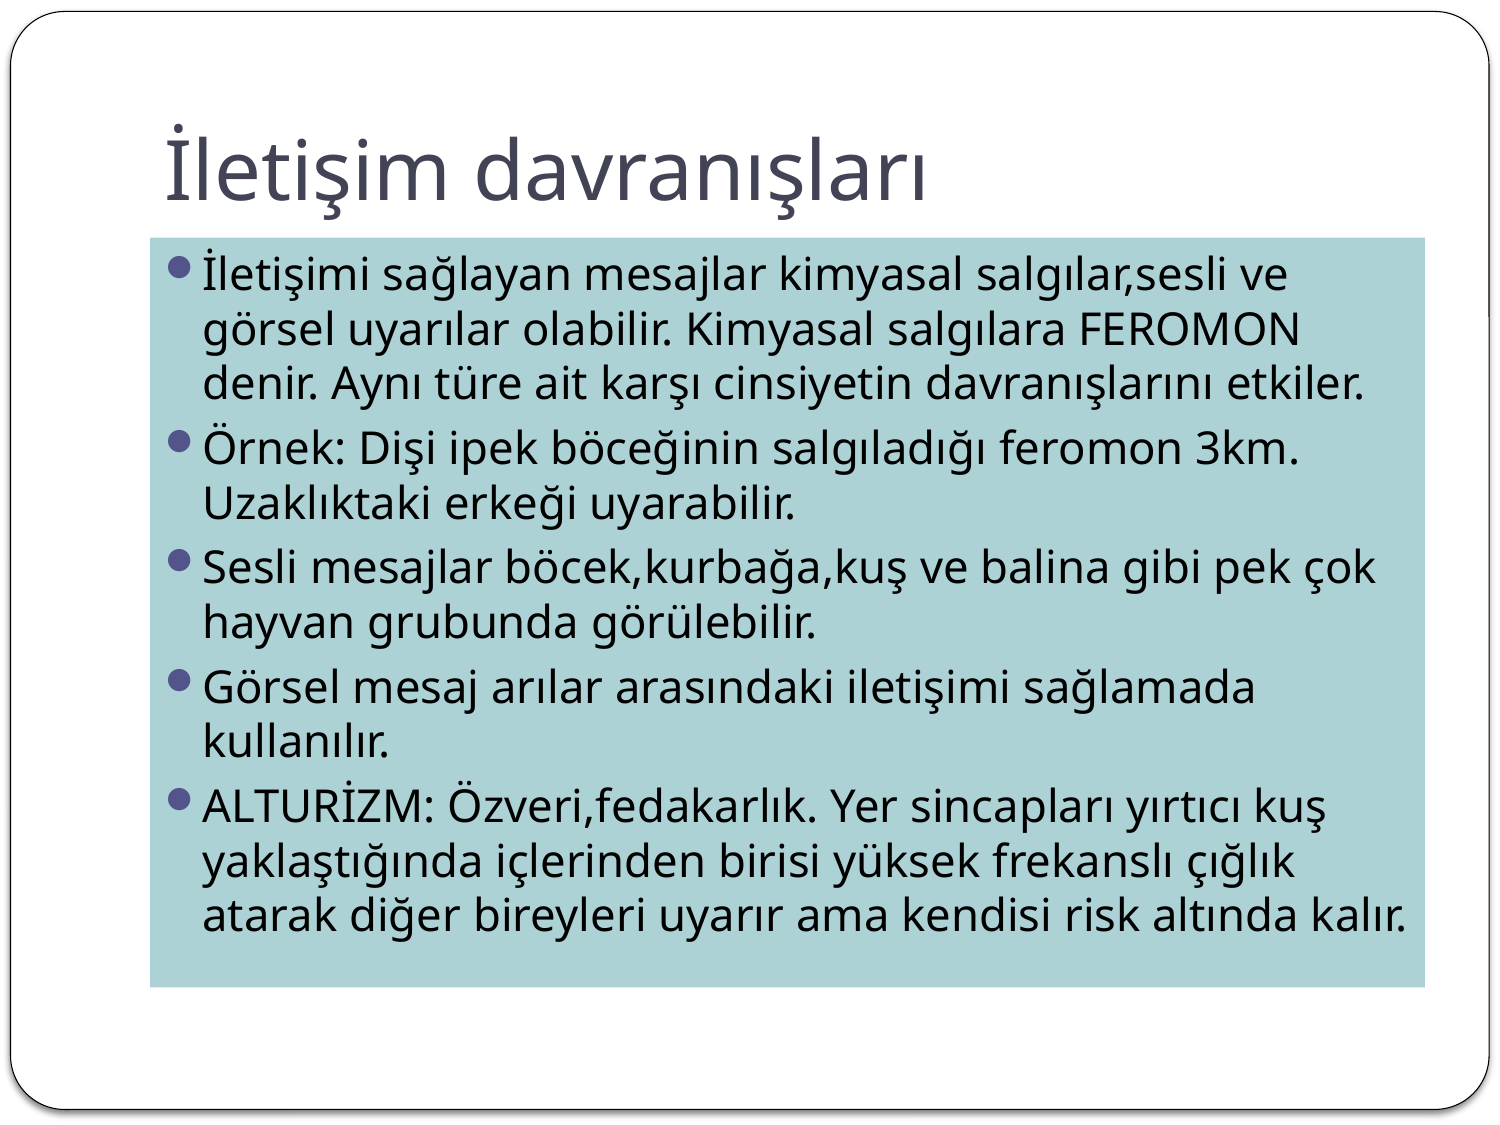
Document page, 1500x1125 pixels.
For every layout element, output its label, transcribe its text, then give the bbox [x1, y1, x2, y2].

list İletişimi sağlayan mesajlar kimyasal salgılar,sesli ve görsel uyarılar olabilir. Kimyasal salgılara FEROMON denir. Aynı türe ait karşı cinsiyetin davranışlarını etkiler. Örnek: Dişi ipek böceğinin salgıladığı feromon 3km. Uzaklıktaki erkeği uyarabilir. Sesli mesajlar böcek,kurbağa,kuş ve balina gibi pek çok hayvan grubunda görülebilir. Görsel mesaj arılar arasındaki iletişimi sağlamada kullanılır. ALTURİZM: Özveri,fedakarlık. Yer sincapları yırtıcı kuş yaklaştığında içlerinden birisi yüksek frekanslı çığlık atarak diğer bireyleri uyarır ama kendisi risk altında kalır. [150, 237, 1425, 988]
title İletişim davranışları [150, 45, 1425, 233]
